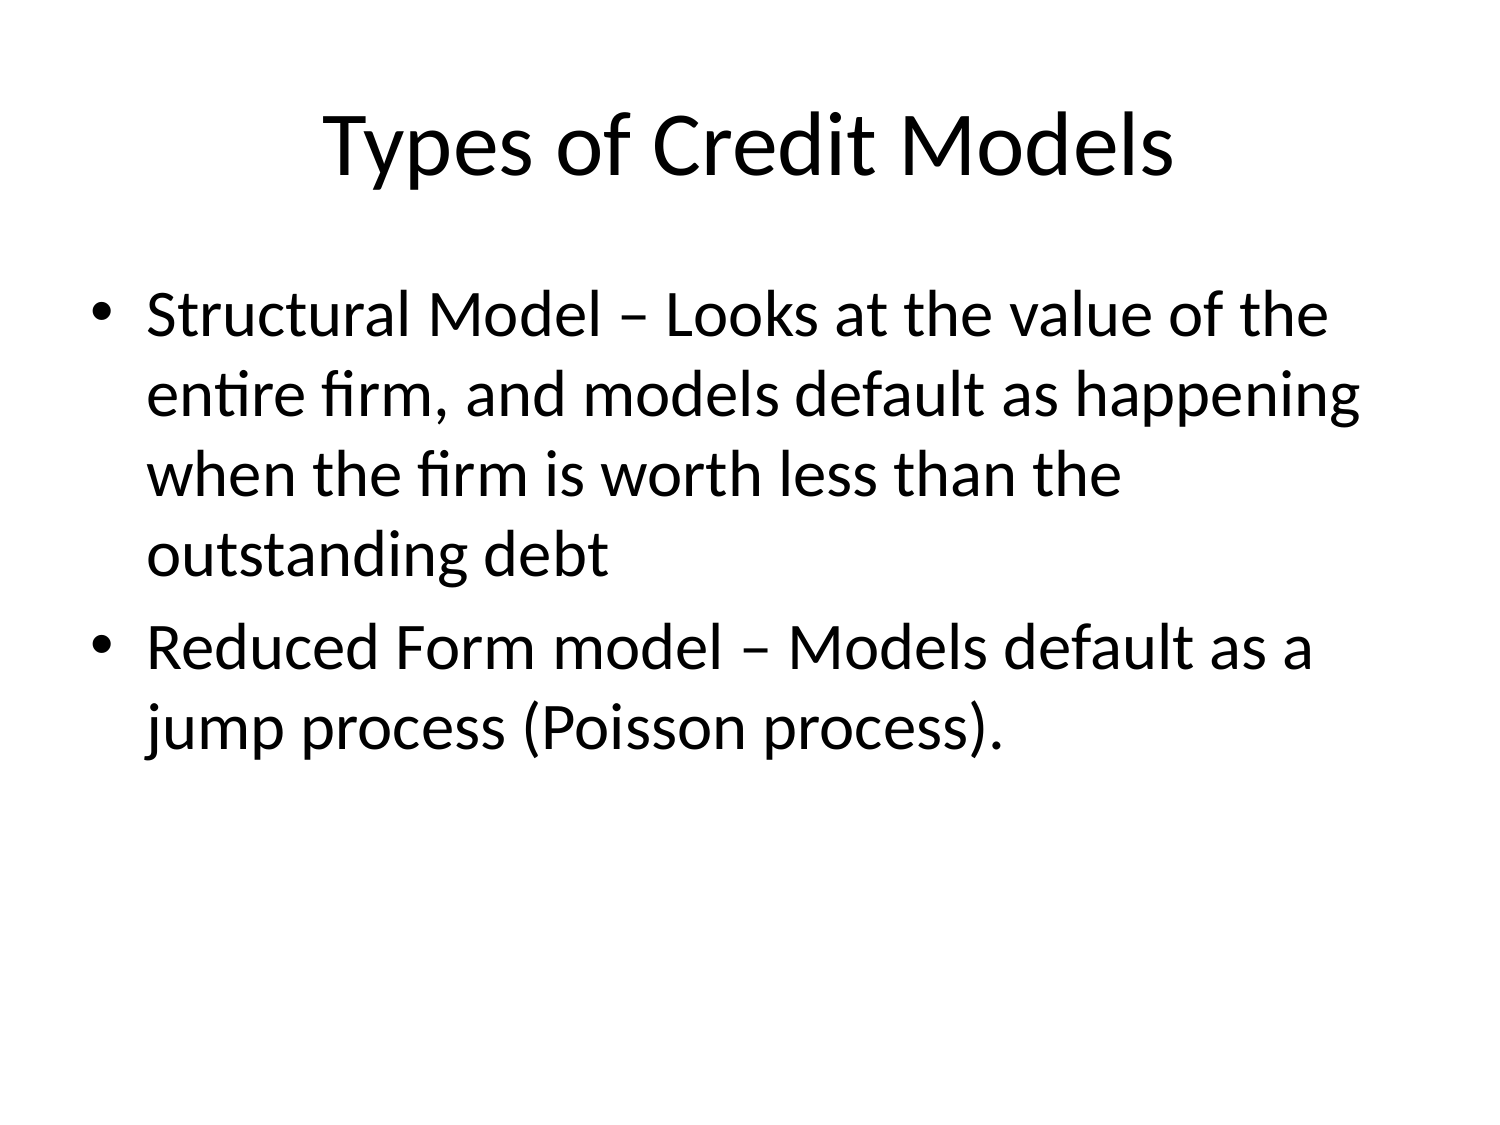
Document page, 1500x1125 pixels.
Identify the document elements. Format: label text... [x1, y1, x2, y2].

title Types of Credit Models [75, 45, 1425, 233]
list Structural Model – Looks at the value of the entire firm, and models default as happening when the firm is worth less than the outstanding debt Reduced Form model – Models default as a jump process (Poisson process). [75, 262, 1425, 1005]
